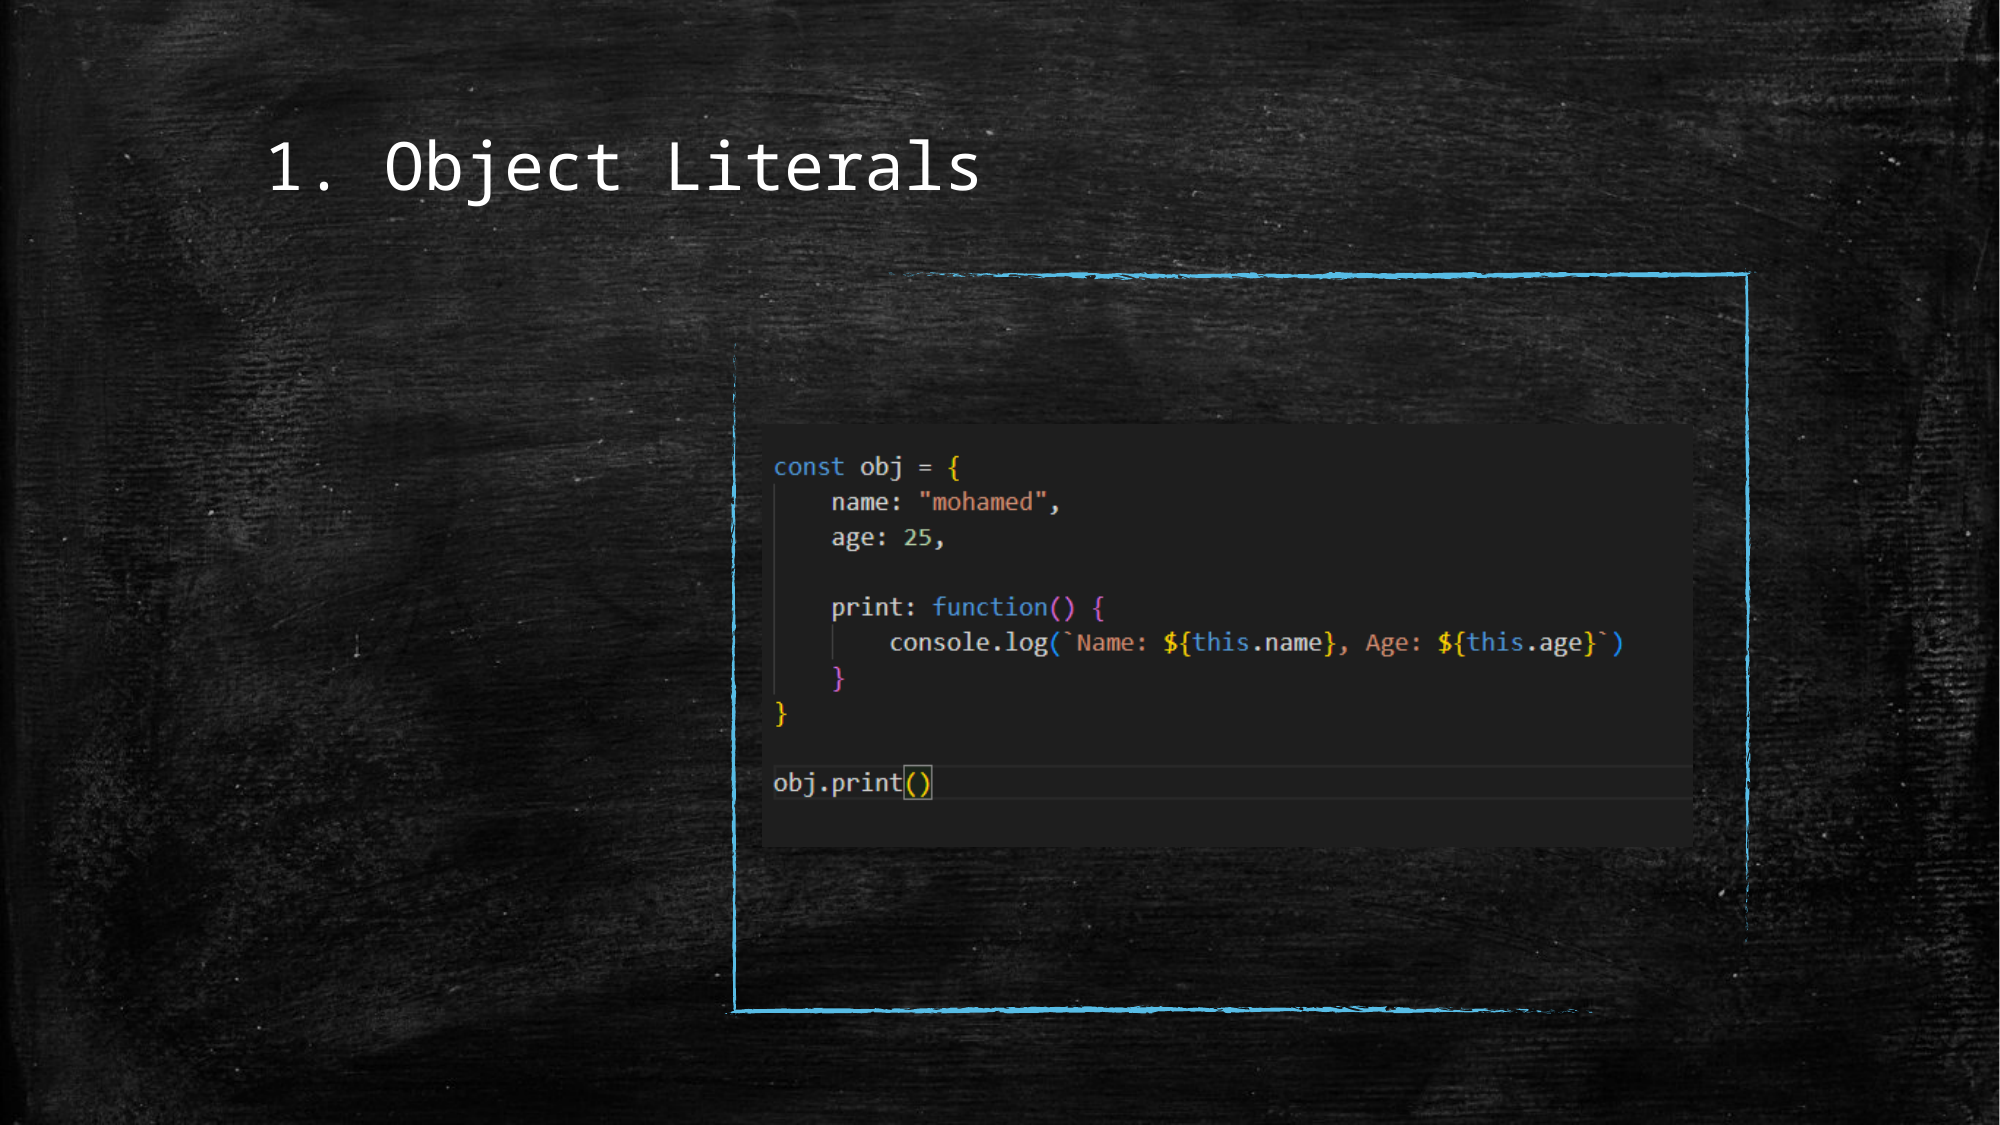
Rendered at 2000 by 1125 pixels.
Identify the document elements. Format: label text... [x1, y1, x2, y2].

title 1. Object Literals [249, 45, 1750, 213]
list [762, 424, 1693, 847]
